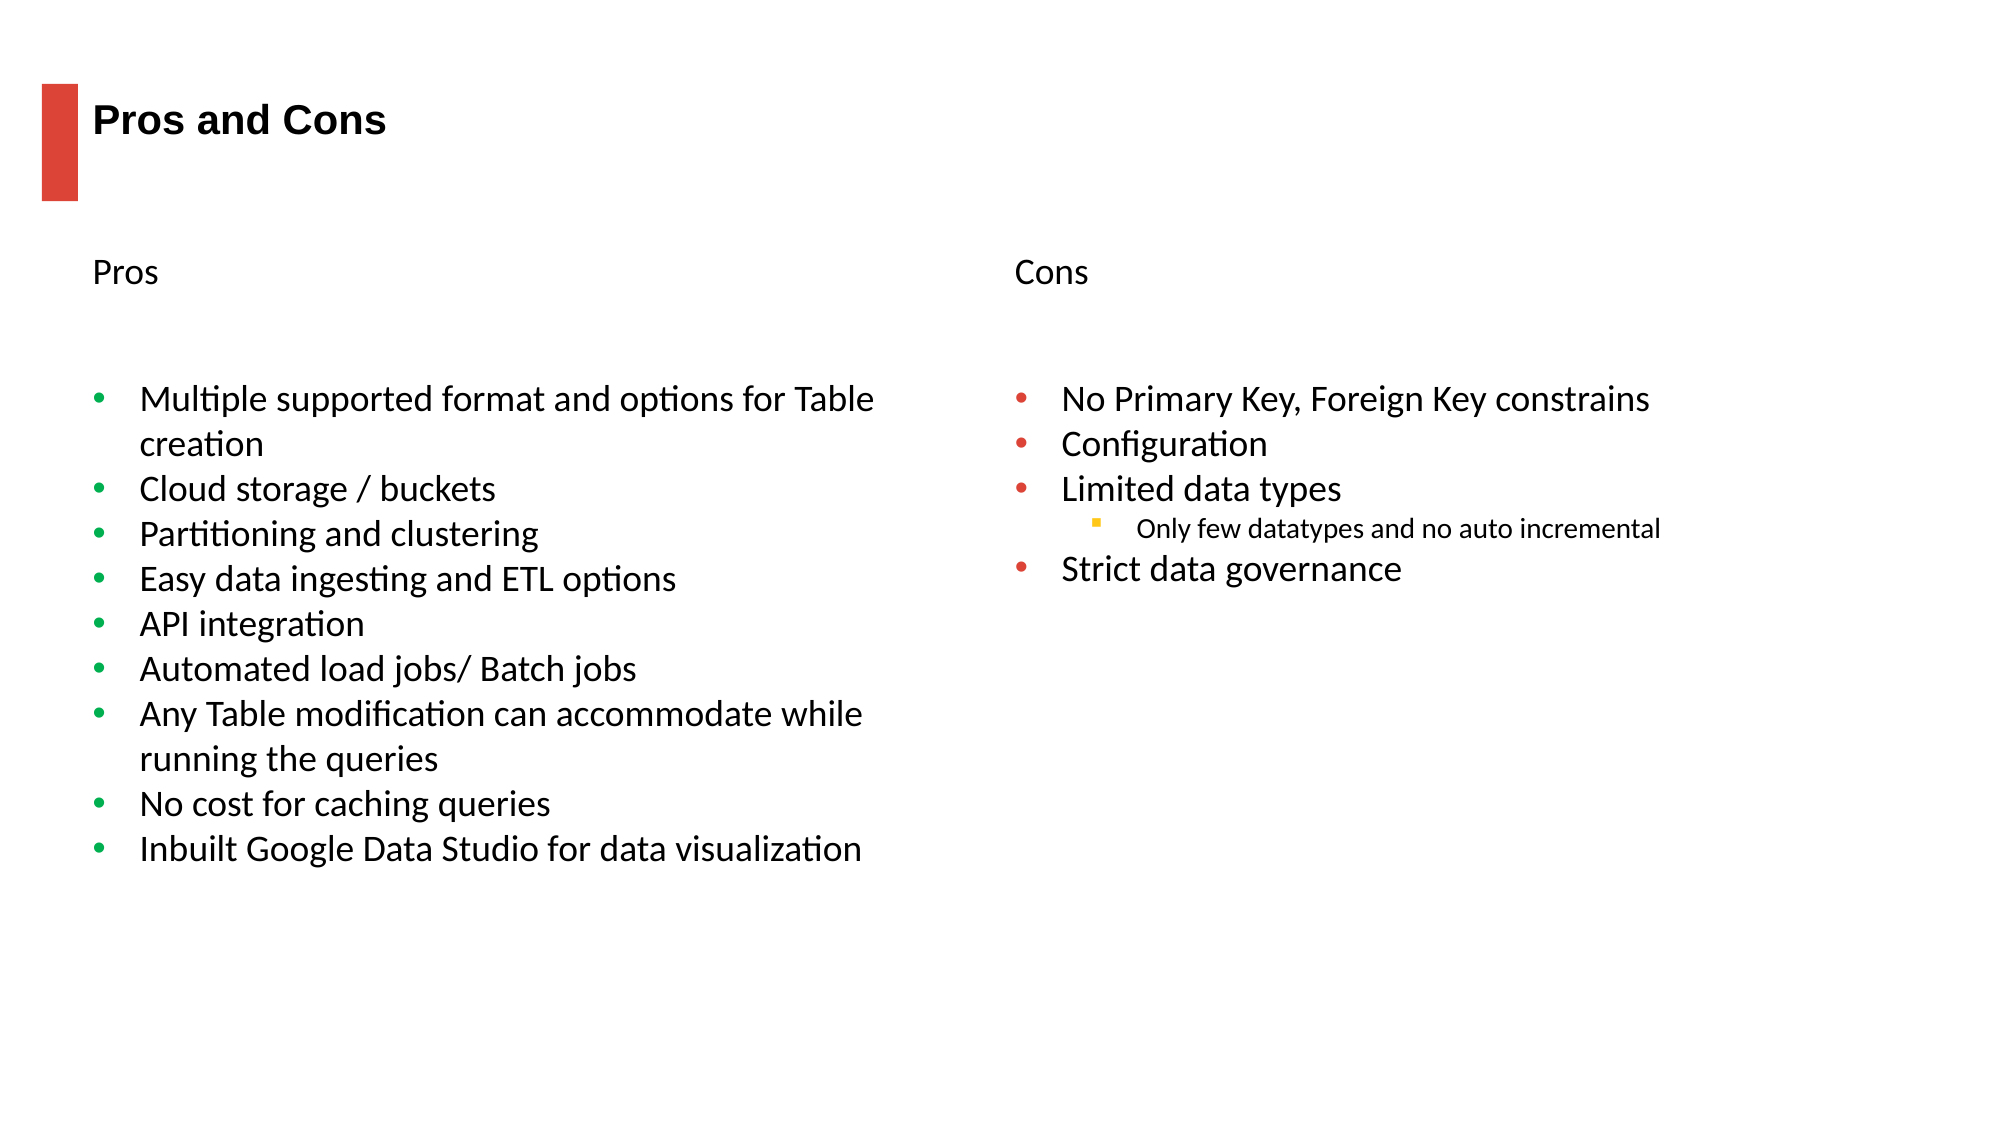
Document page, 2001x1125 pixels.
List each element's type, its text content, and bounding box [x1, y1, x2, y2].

text_box Cons [999, 239, 1922, 300]
text_box Pros and Cons [79, 85, 1392, 151]
text_box [41, 83, 79, 202]
text_box Multiple supported format and options for Table creation Cloud storage / buckets Partitioning and clustering Easy data ingesting and ETL options API integration Automated load jobs/ Batch jobs Any Table modification can accommodate while running the queries No cost for caching queries Inbuilt Google Data Studio for data visualization [78, 367, 1000, 922]
text_box Pros [78, 239, 999, 300]
text_box No Primary Key, Foreign Key constrains Configuration Limited data types Only few datatypes and no auto incremental Strict data governance [999, 367, 1922, 597]
